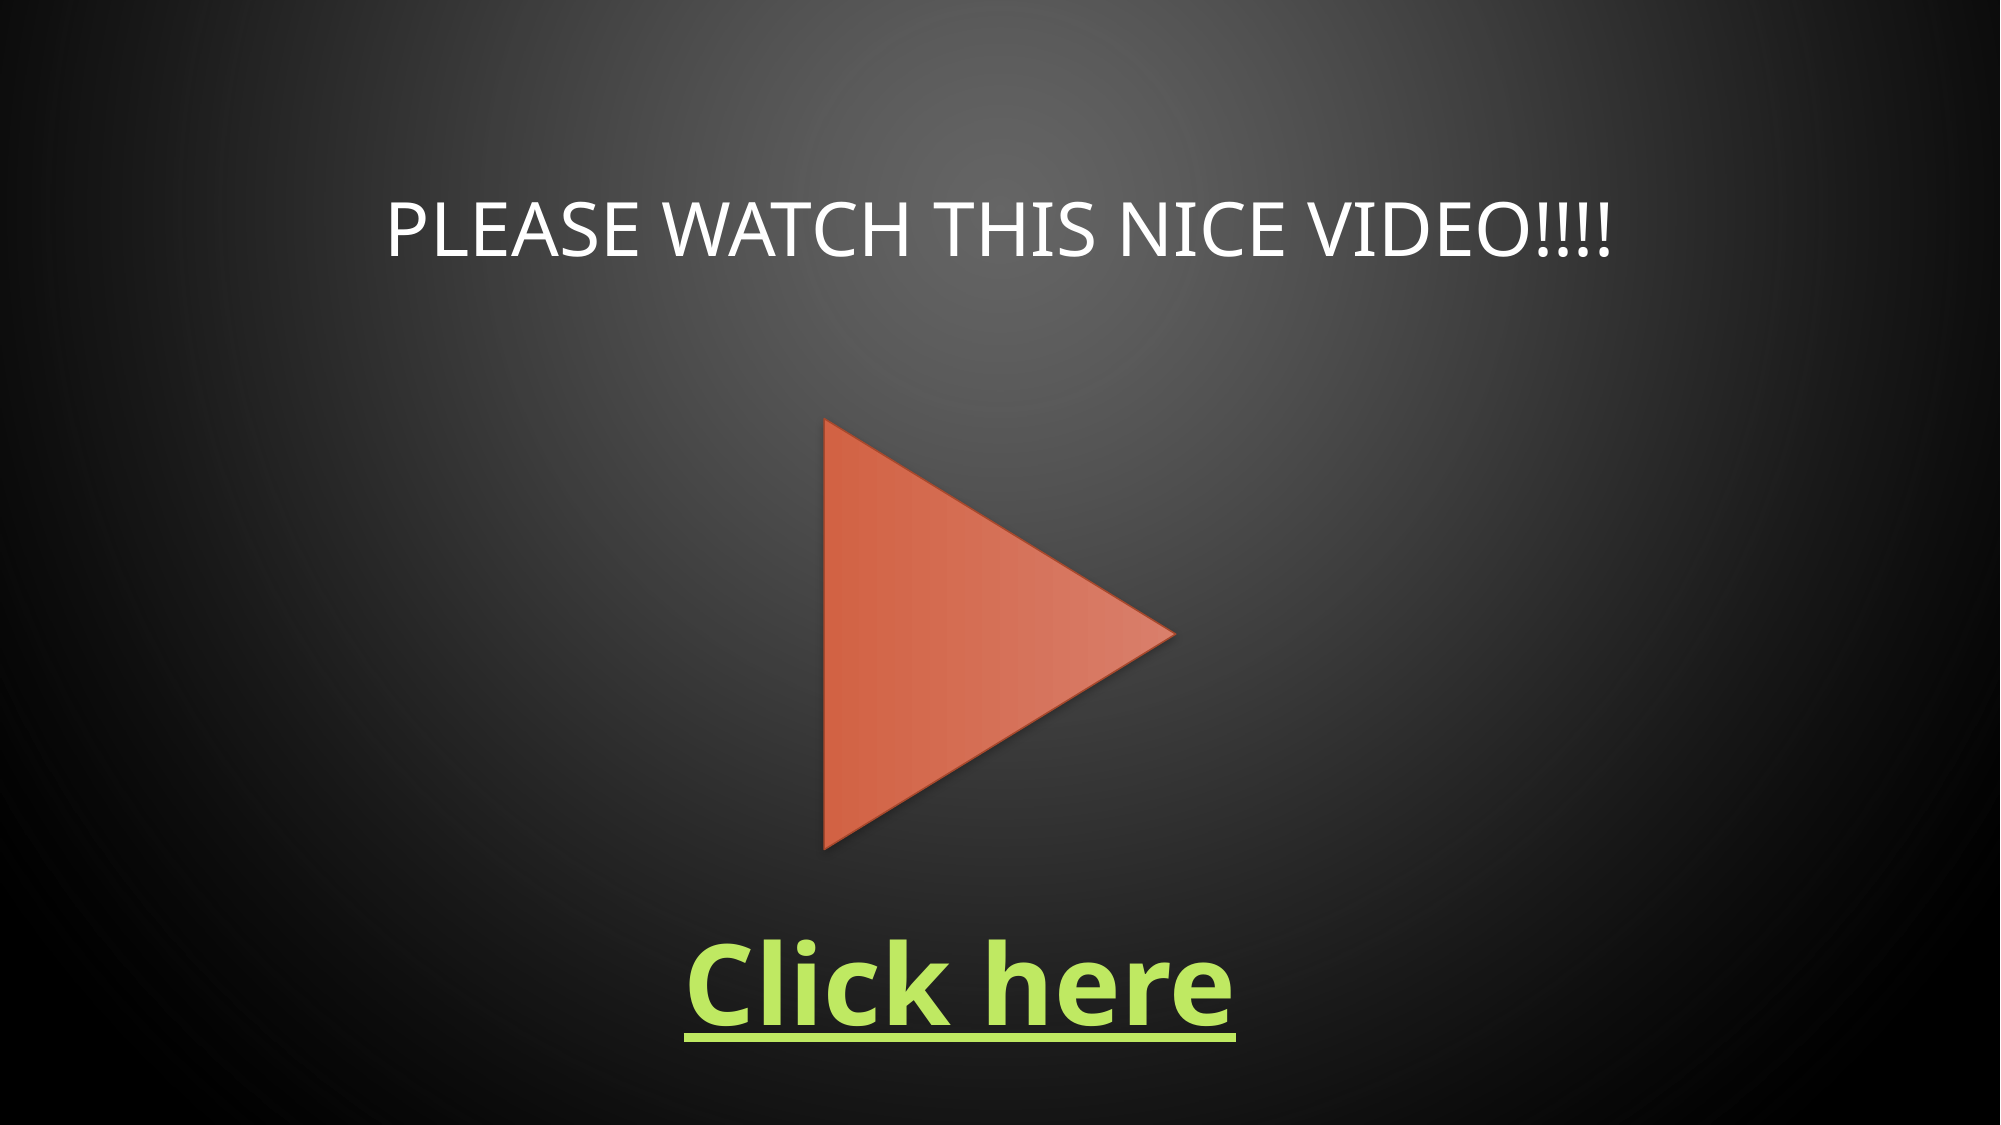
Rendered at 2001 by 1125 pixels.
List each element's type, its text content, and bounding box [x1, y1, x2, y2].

title Please Watch this nice video!!!! [149, 101, 1851, 364]
picture [0, 0, 2000, 1125]
text_box [823, 417, 1177, 851]
text_box Click here [668, 904, 1252, 1074]
